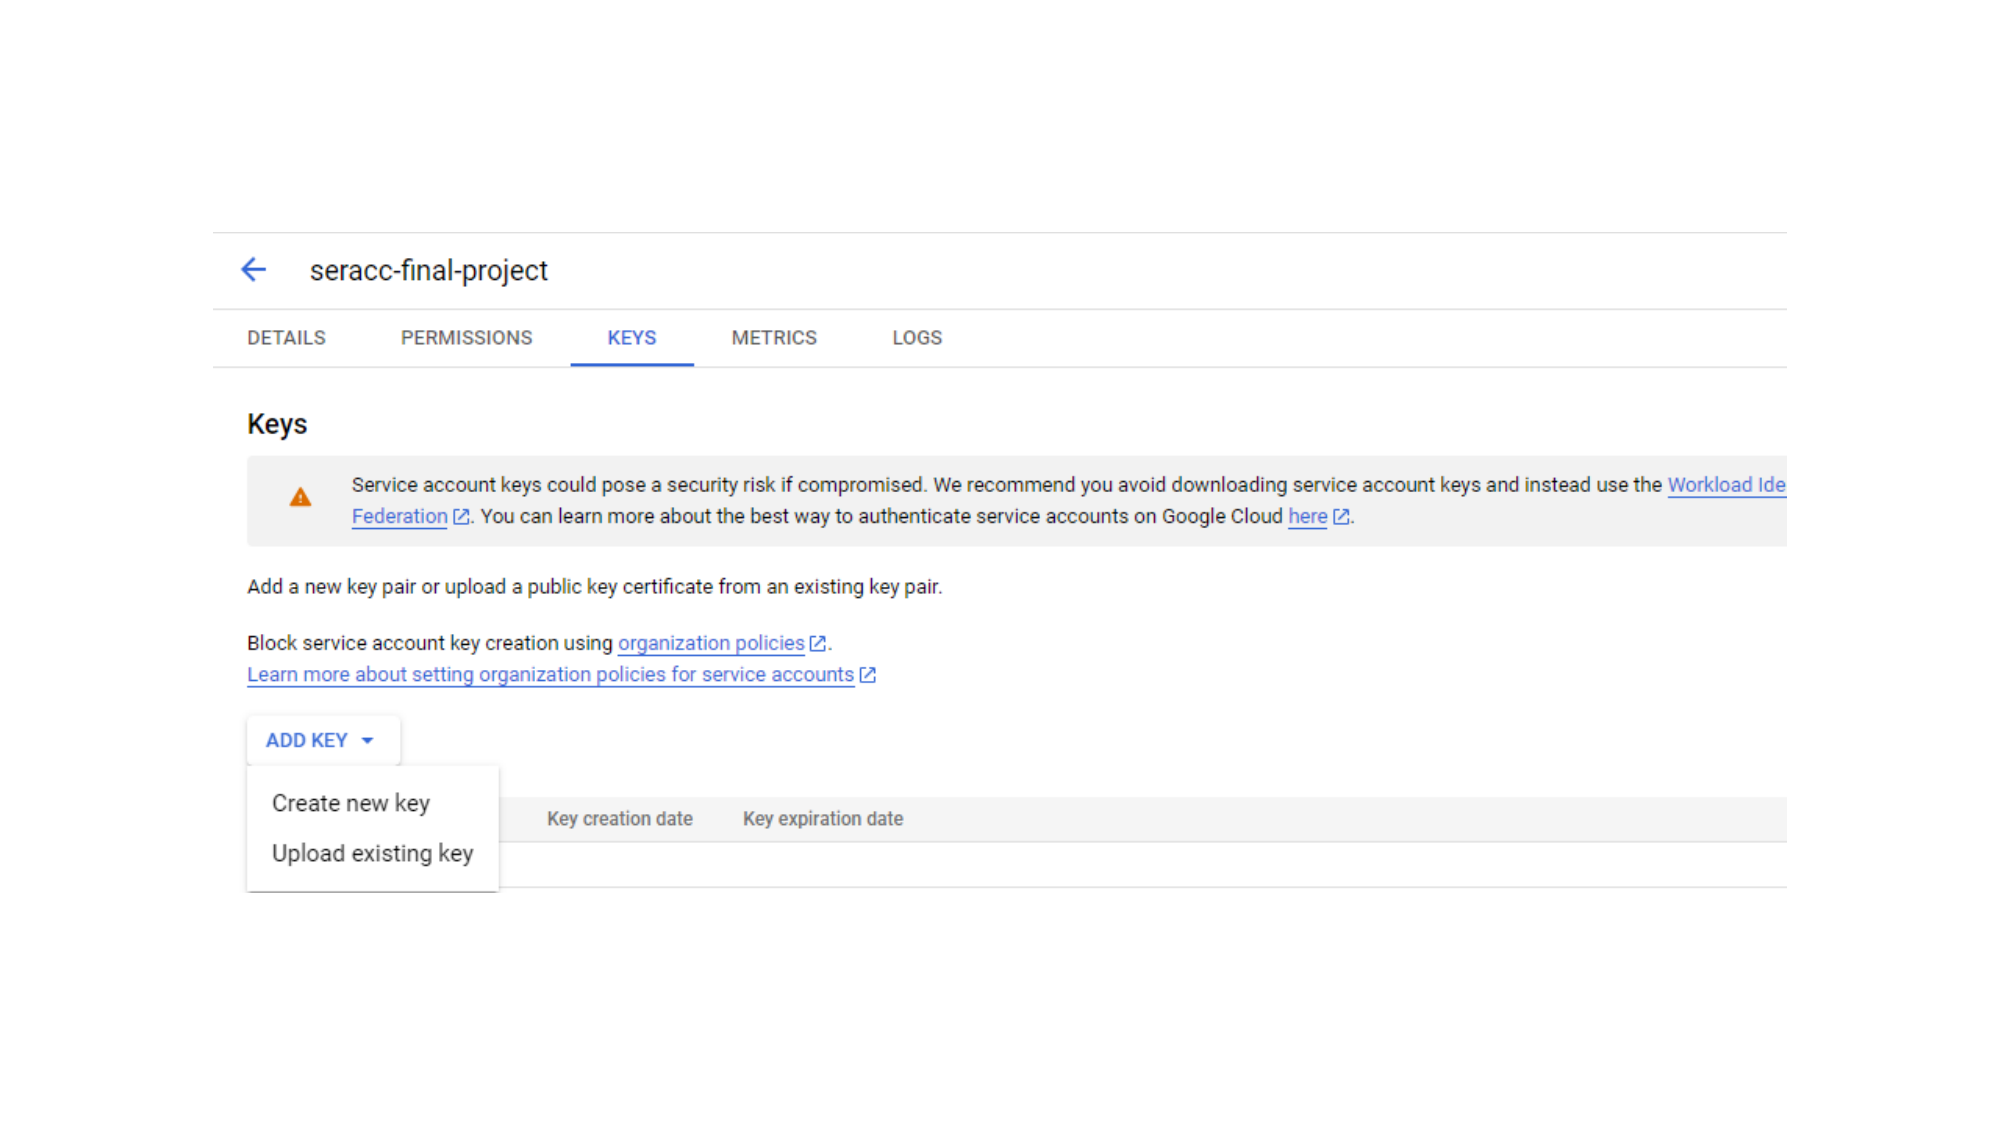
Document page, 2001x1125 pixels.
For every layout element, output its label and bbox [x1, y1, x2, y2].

picture [213, 232, 1787, 893]
